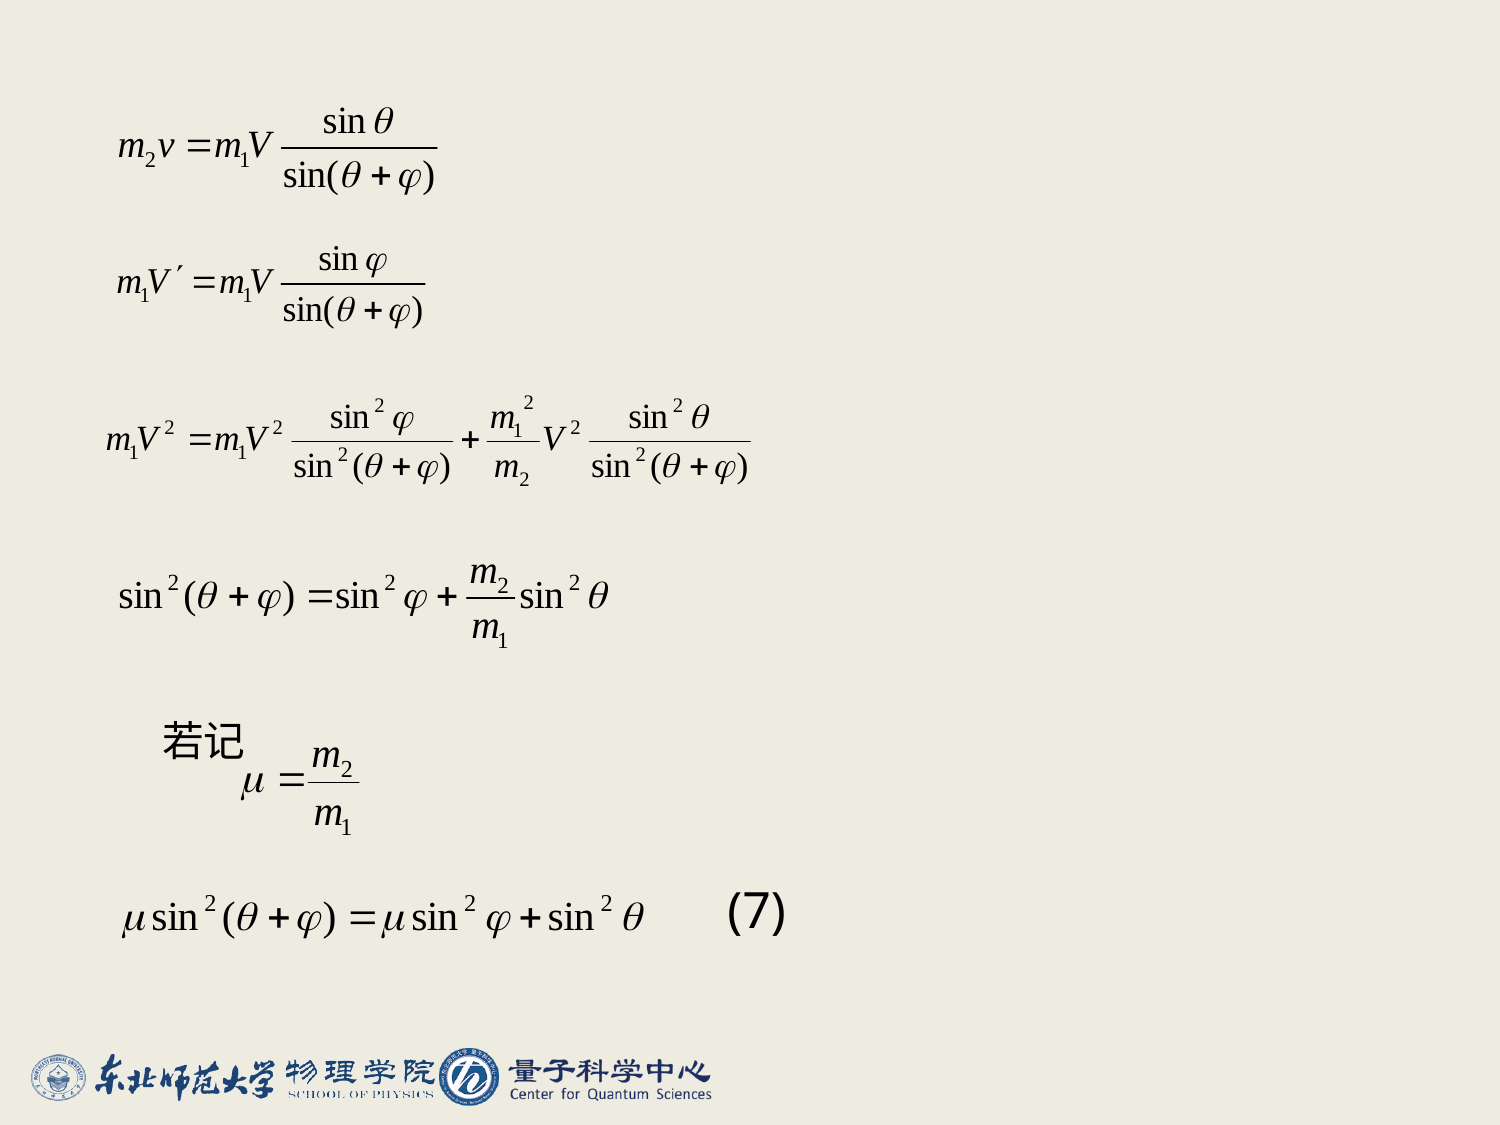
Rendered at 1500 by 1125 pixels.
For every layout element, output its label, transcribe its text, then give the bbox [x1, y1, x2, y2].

picture [113, 884, 652, 948]
picture [113, 545, 617, 659]
picture [232, 726, 367, 846]
picture [111, 96, 446, 204]
text_box 若记 [109, 666, 335, 748]
text_box (7) [712, 871, 801, 946]
picture [100, 385, 757, 495]
picture [20, 1046, 719, 1108]
picture [110, 235, 434, 336]
